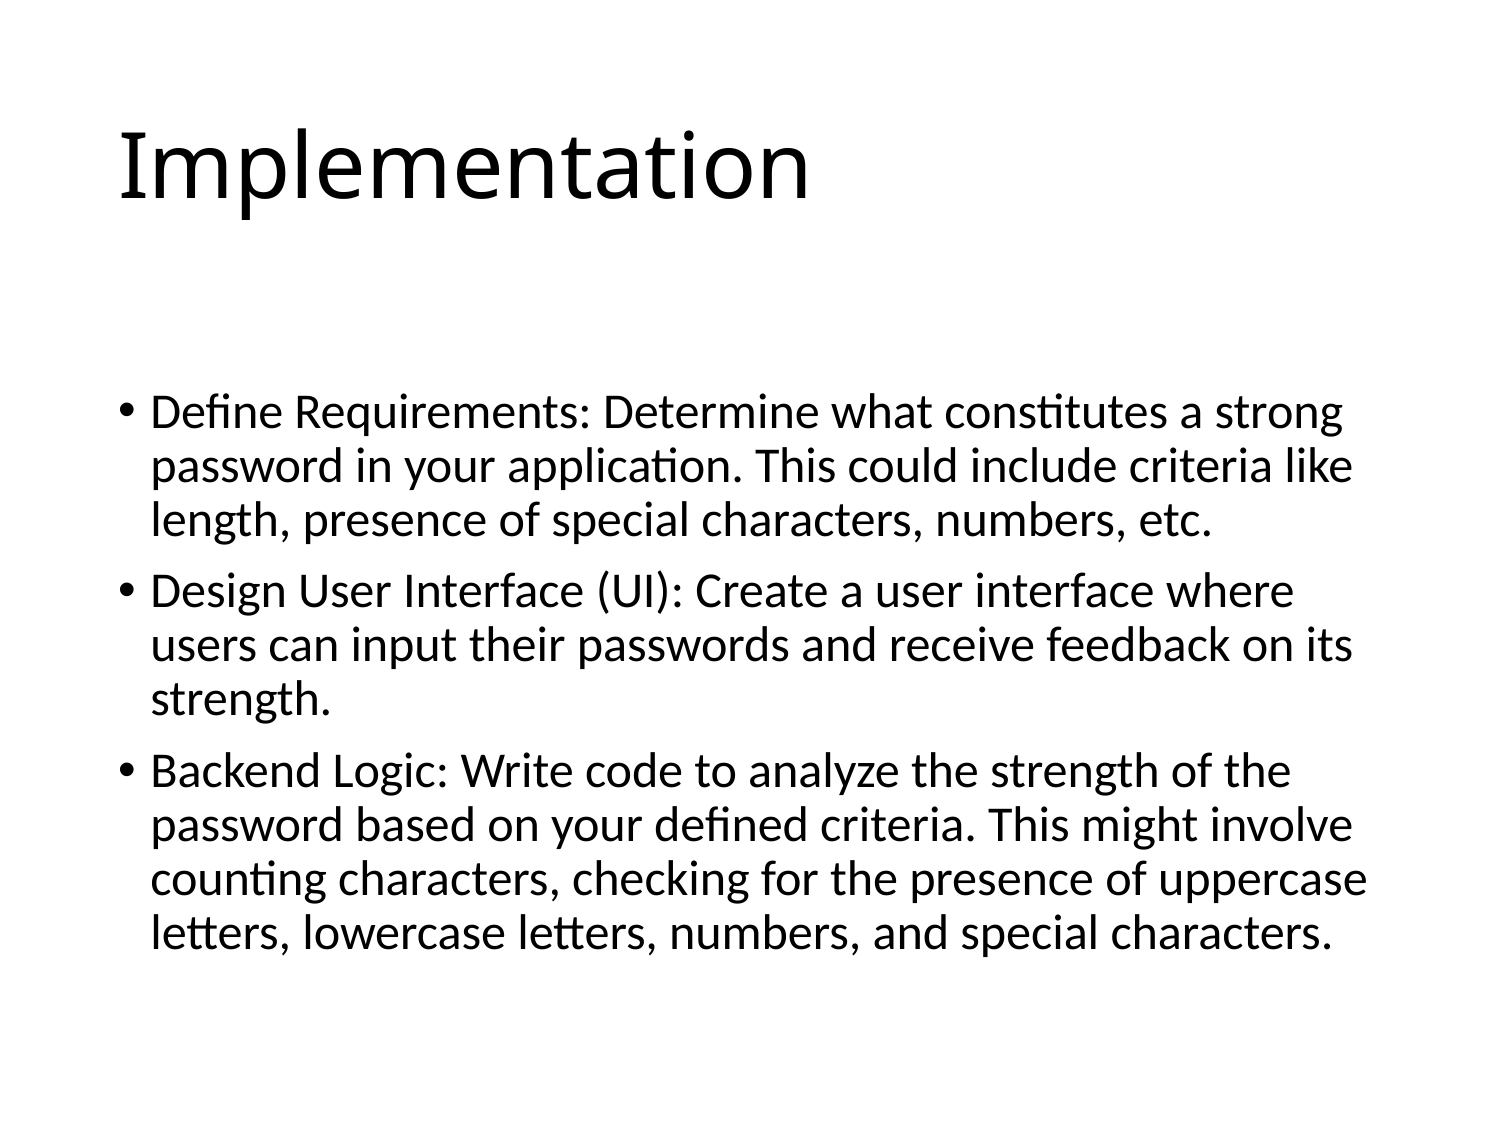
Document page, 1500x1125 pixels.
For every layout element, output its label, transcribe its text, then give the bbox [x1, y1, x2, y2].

list Define Requirements: Determine what constitutes a strong password in your application. This could include criteria like length, presence of special characters, numbers, etc. Design User Interface (UI): Create a user interface where users can input their passwords and receive feedback on its strength. Backend Logic: Write code to analyze the strength of the password based on your defined criteria. This might involve counting characters, checking for the presence of uppercase letters, lowercase letters, numbers, and special characters. [103, 299, 1397, 1014]
title Implementation [103, 59, 1397, 278]
